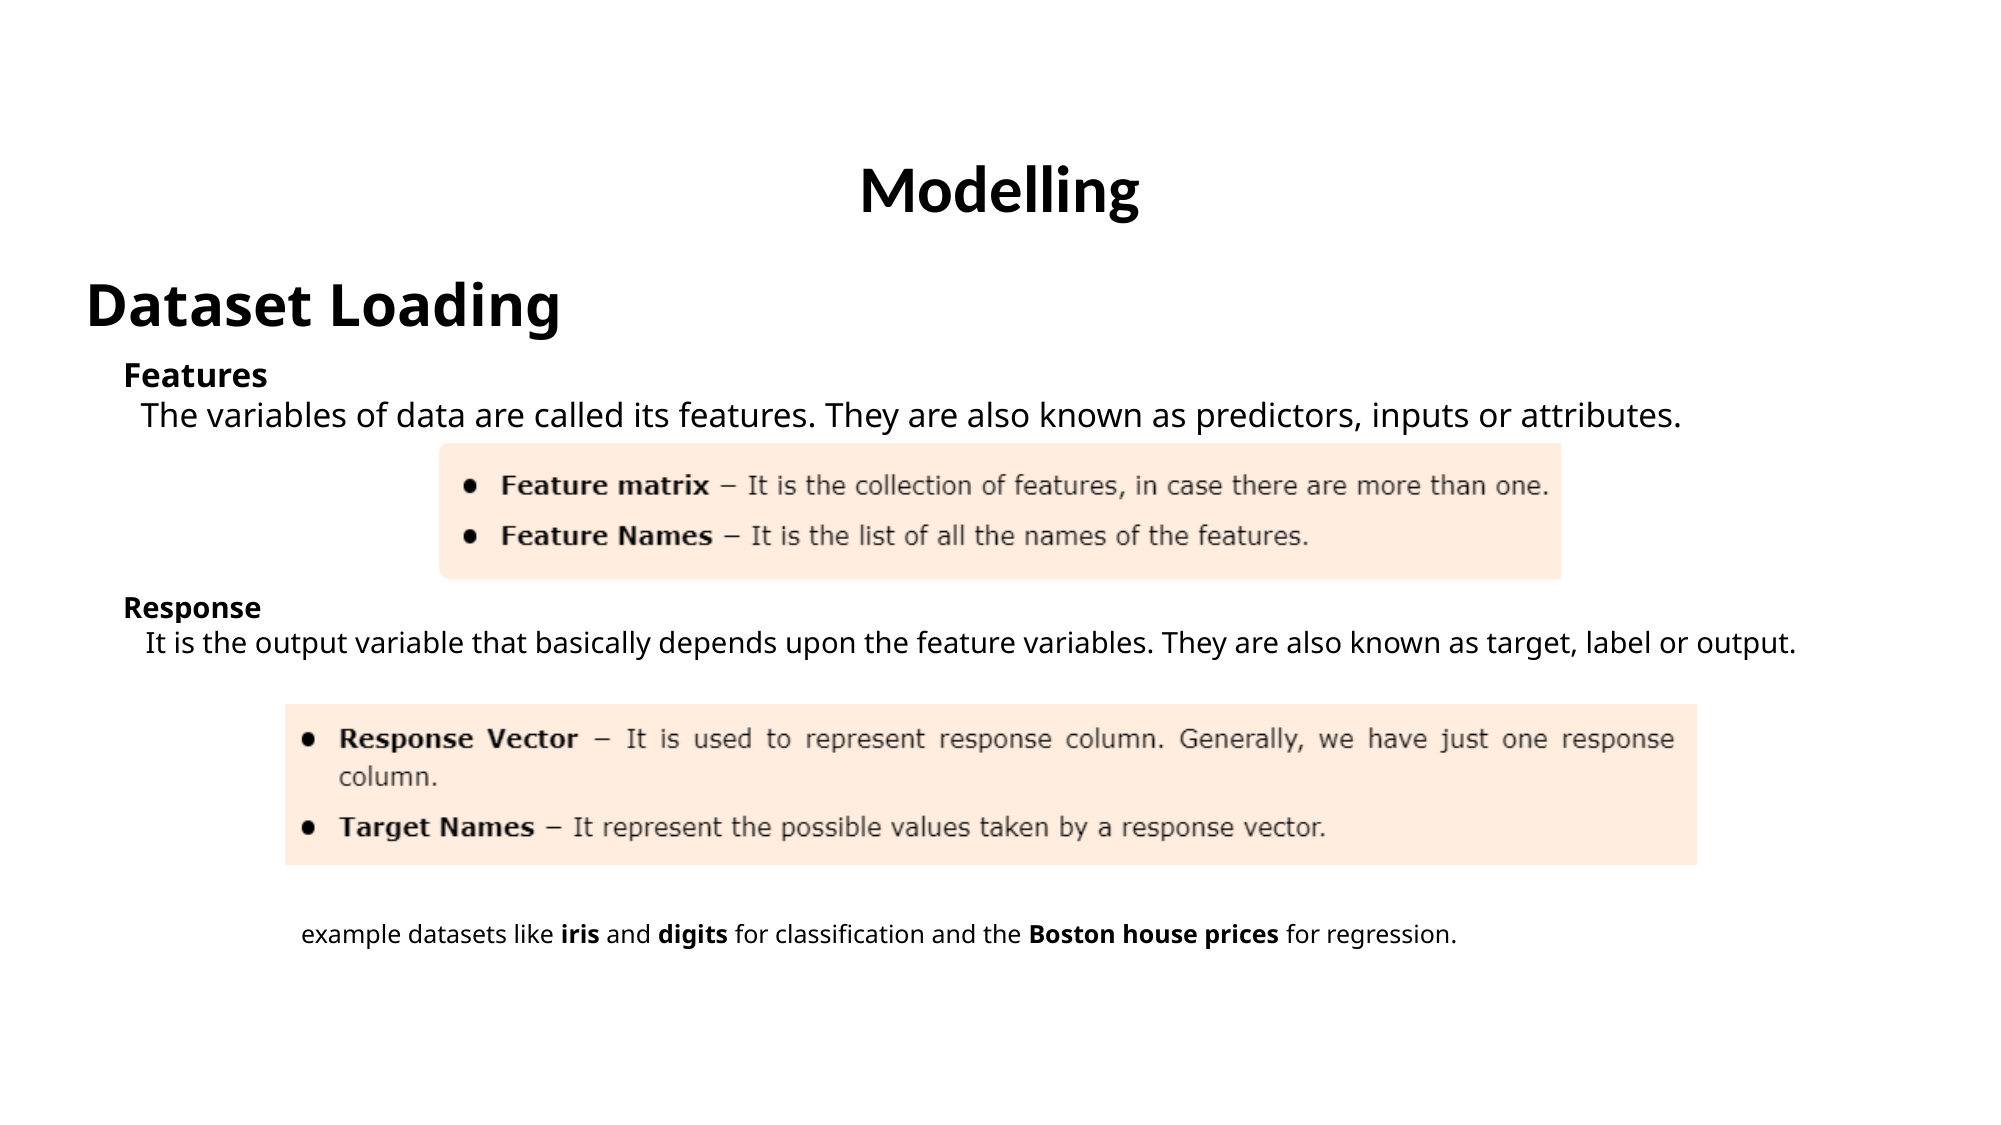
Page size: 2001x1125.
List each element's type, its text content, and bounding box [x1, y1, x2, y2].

text_box example datasets like iris and digits for classification and the Boston house prices for regression. [286, 911, 1934, 956]
text_box Response It is the output variable that basically depends upon the feature variables. They are also known as target, label or output. [108, 582, 1873, 667]
picture [285, 704, 1697, 865]
text_box Features The variables of data are called its features. They are also known as predictors, inputs or attributes. [108, 347, 1971, 442]
picture [439, 443, 1561, 583]
text_box Dataset Loading [70, 260, 1072, 346]
text_box Modelling [844, 138, 1156, 233]
